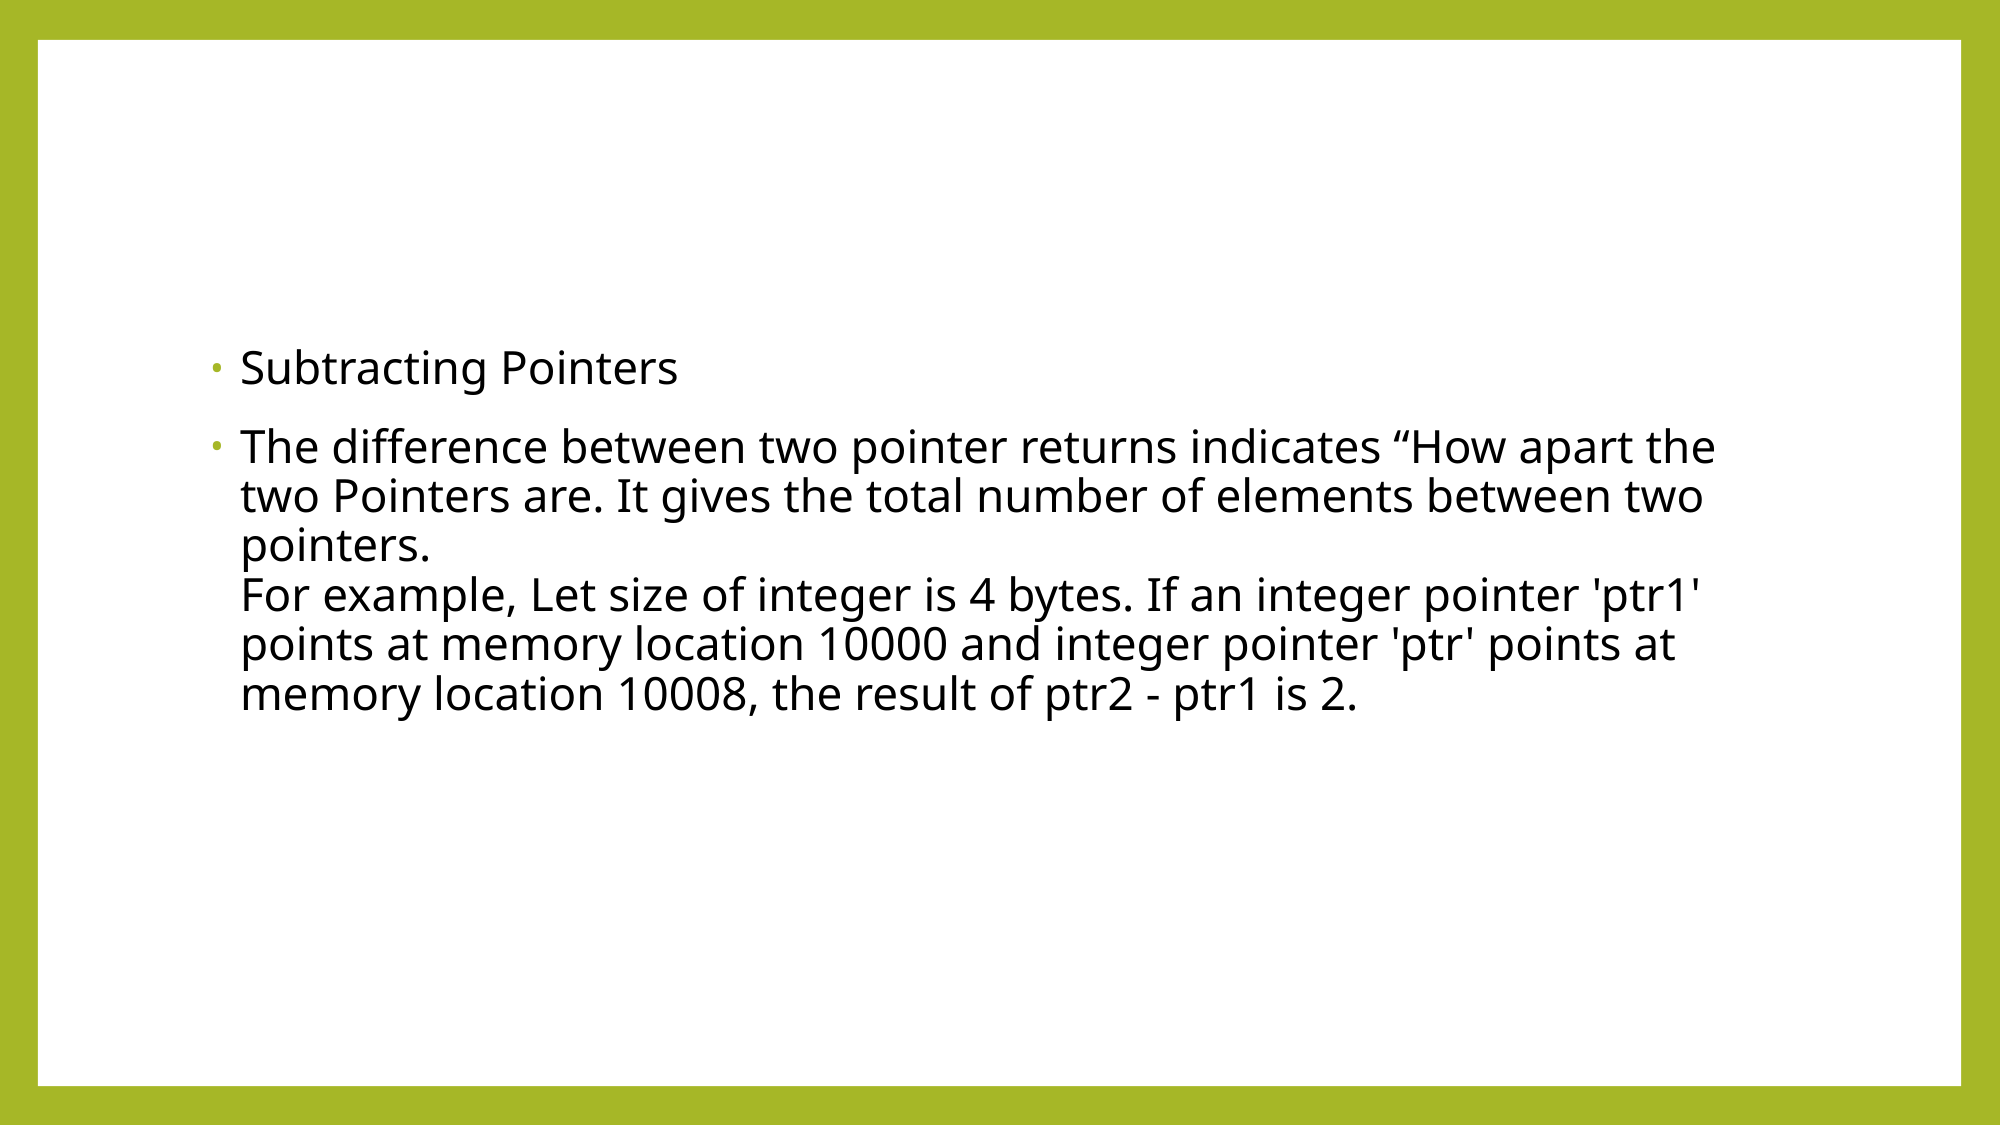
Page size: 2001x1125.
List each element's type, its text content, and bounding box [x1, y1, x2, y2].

list Subtracting Pointers The difference between two pointer returns indicates “How apart the two Pointers are. It gives the total number of elements between two pointers. For example, Let size of integer is 4 bytes. If an integer pointer 'ptr1' points at memory location 10000 and integer pointer 'ptr' points at memory location 10008, the result of ptr2 - ptr1 is 2. [187, 337, 1808, 1000]
